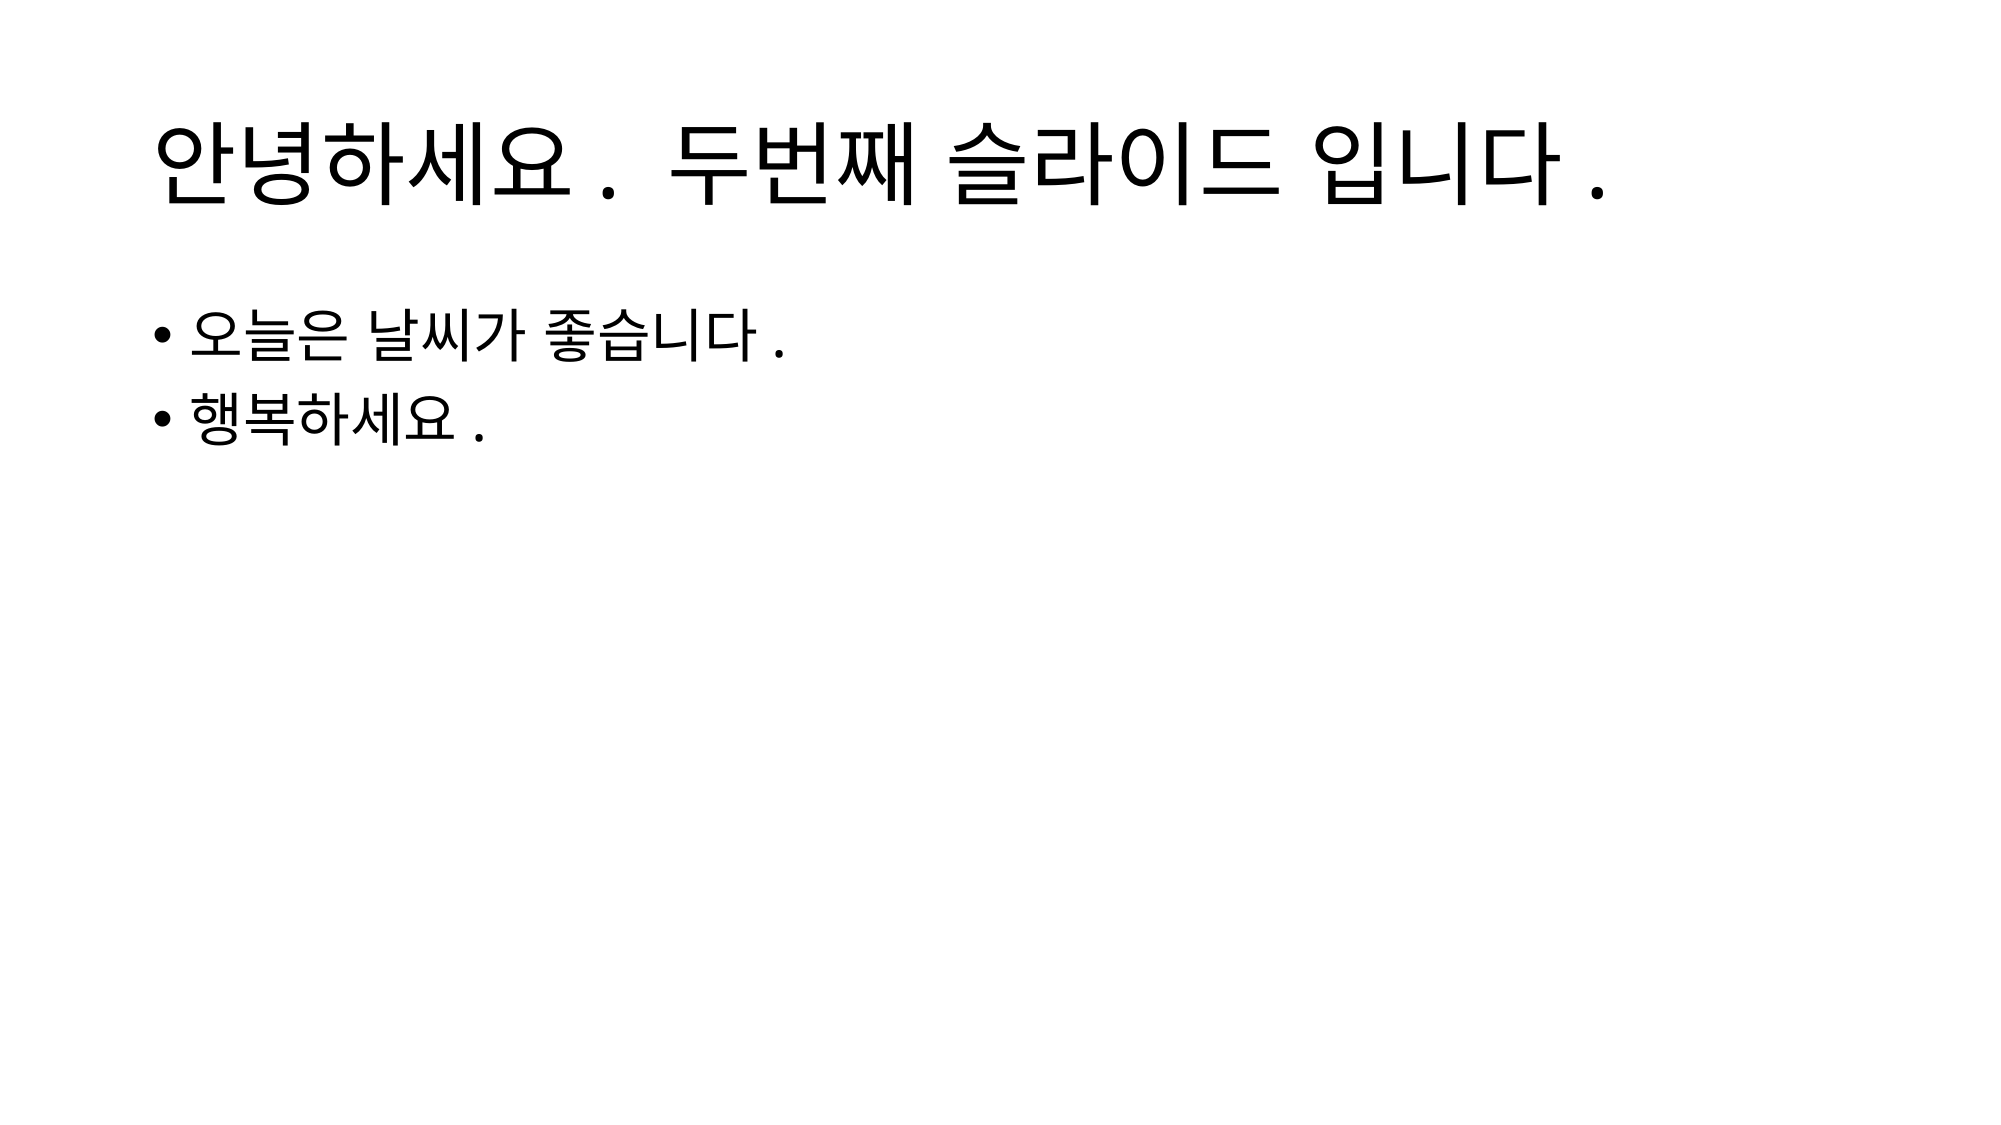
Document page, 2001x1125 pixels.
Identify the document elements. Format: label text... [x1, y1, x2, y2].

title 안녕하세요. 두번째 슬라이드 입니다. [137, 59, 1863, 278]
list 오늘은 날씨가 좋습니다. 행복하세요. [137, 299, 1863, 1014]
